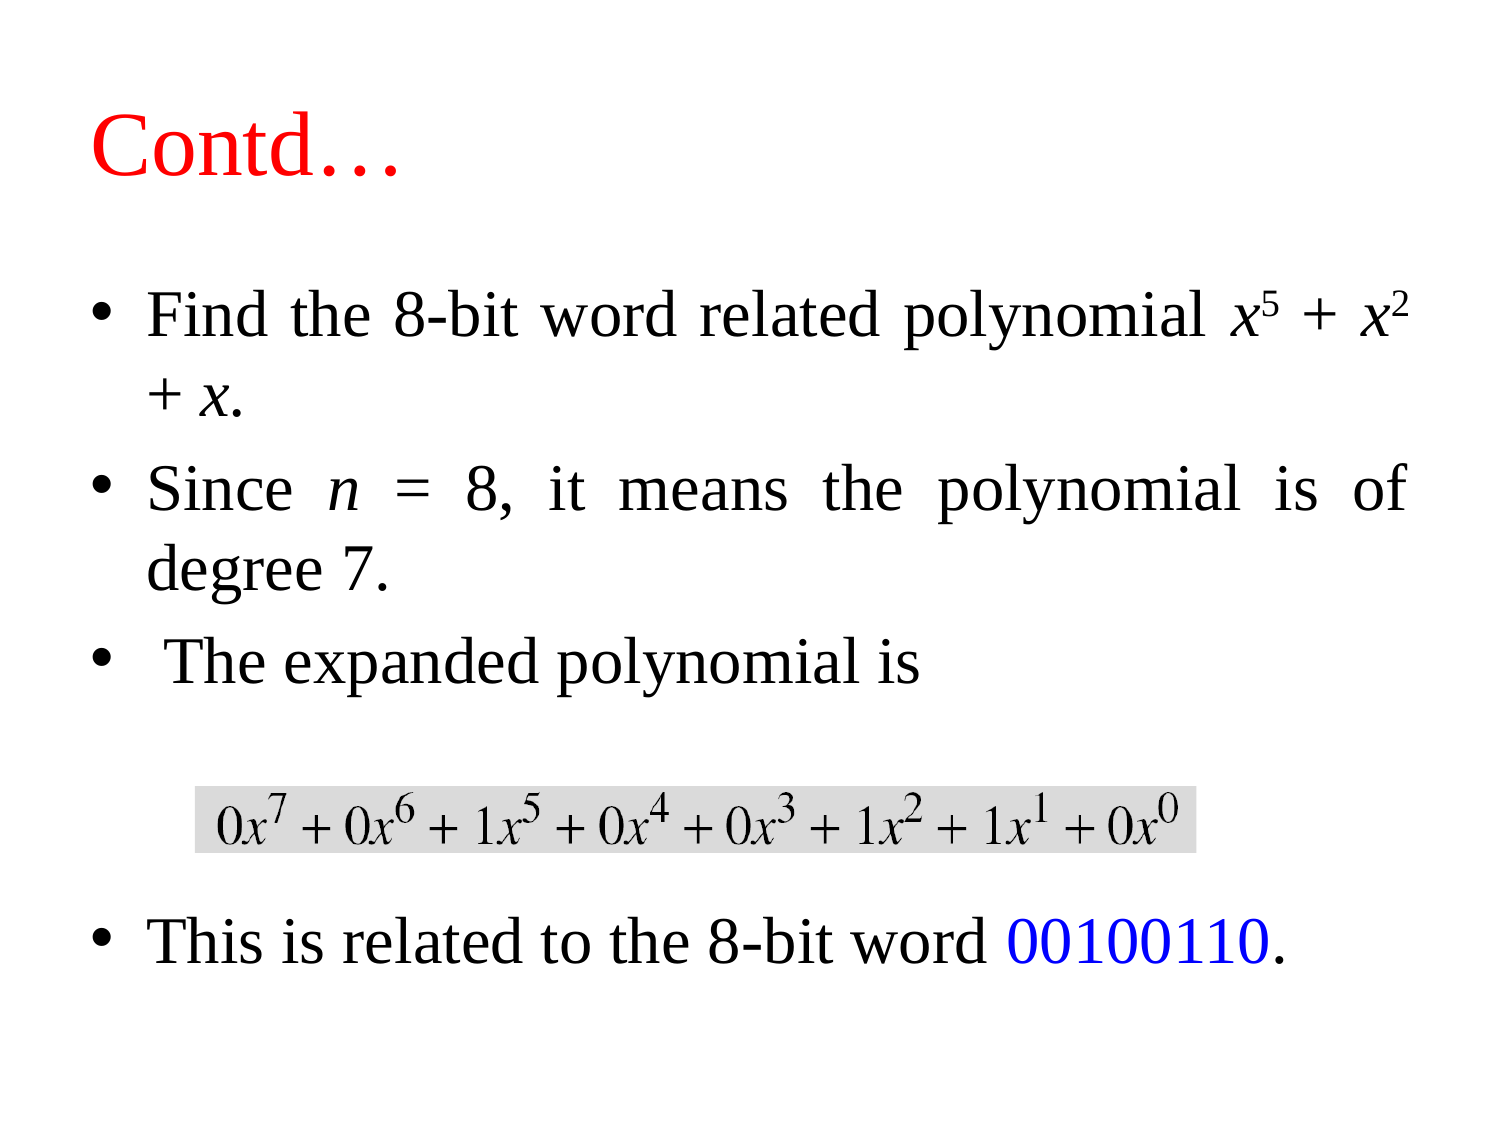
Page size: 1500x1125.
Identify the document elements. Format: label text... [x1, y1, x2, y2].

list Find the 8-bit word related polynomial x5 + x2 + x. Since n = 8, it means the polynomial is of degree 7. The expanded polynomial is This is related to the 8-bit word 00100110. [75, 262, 1425, 1005]
title Contd… [75, 45, 1425, 233]
picture [194, 786, 1197, 853]
